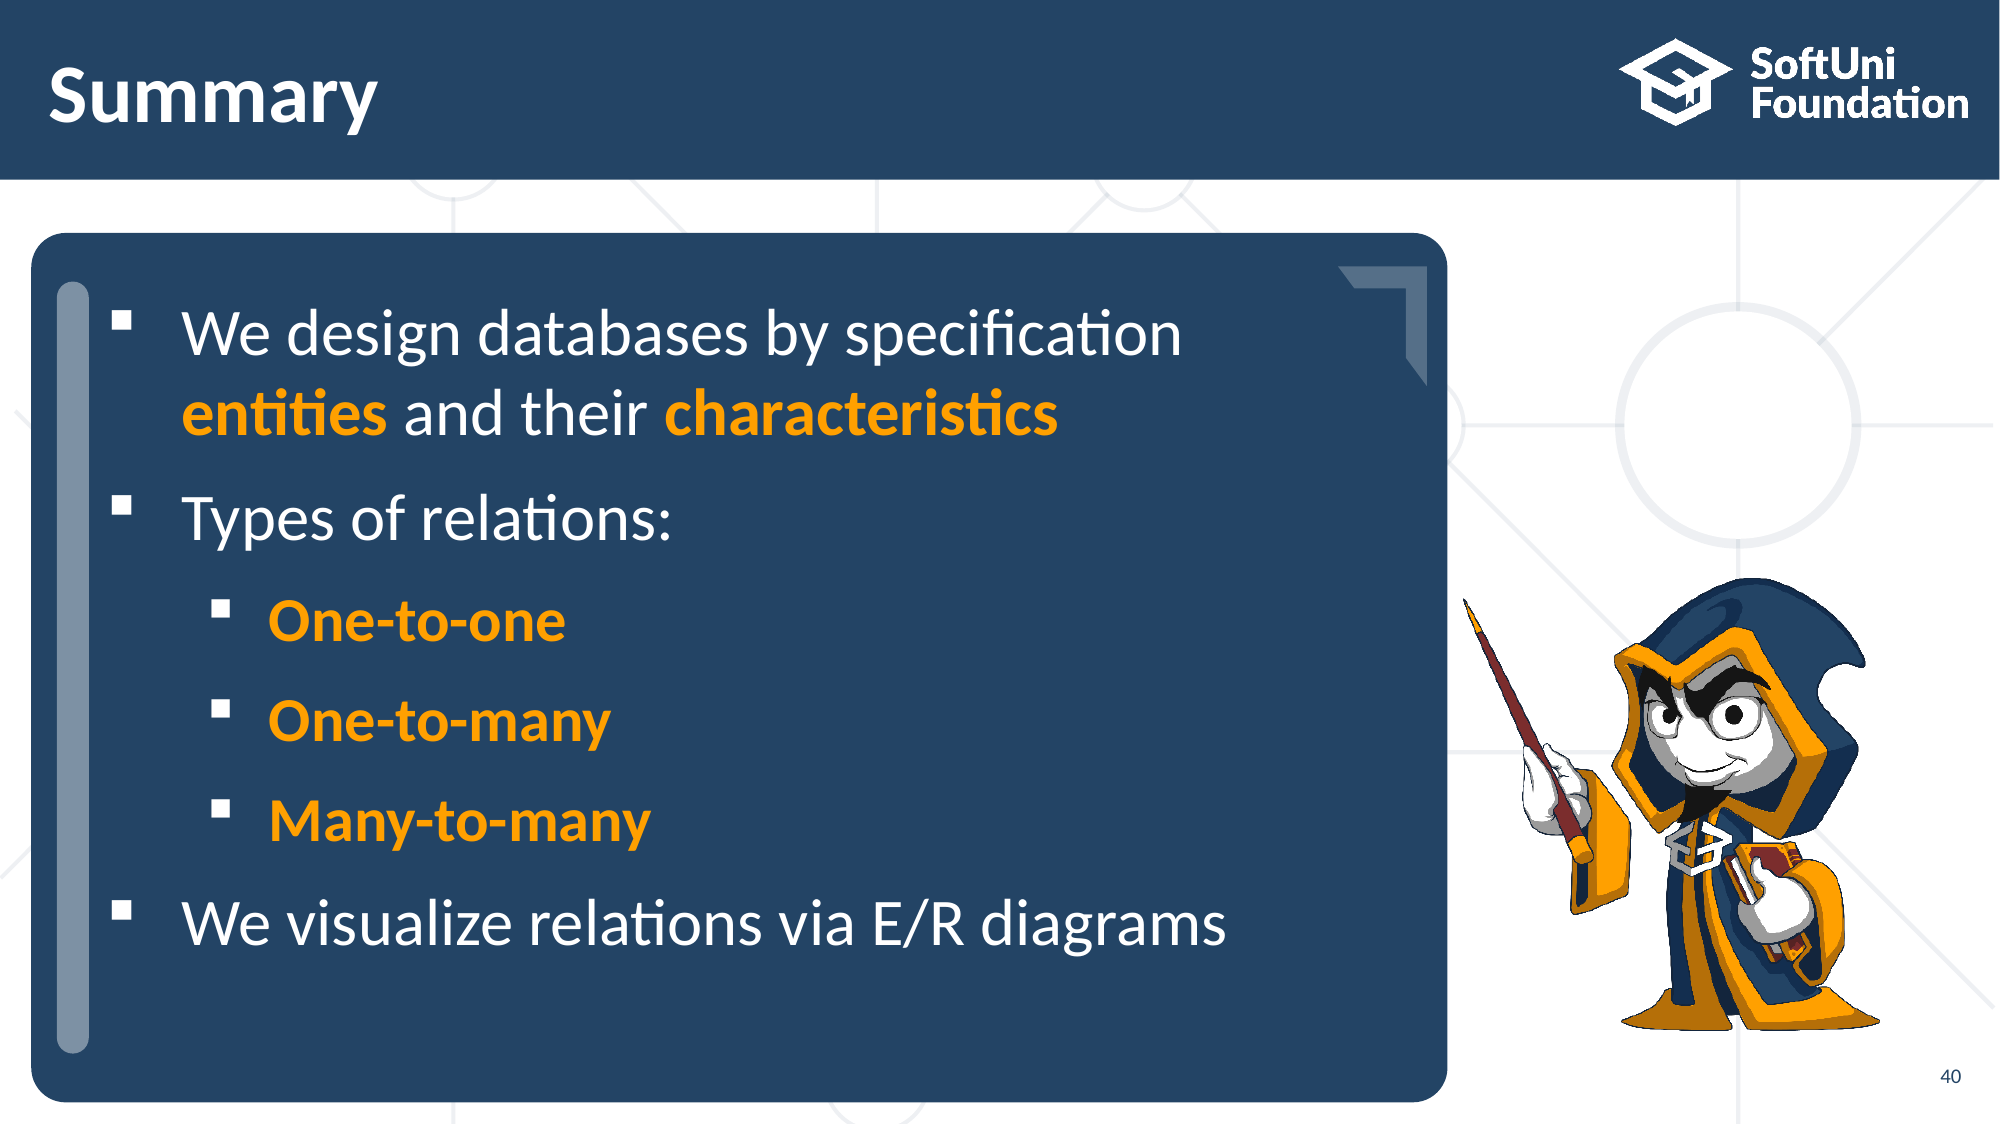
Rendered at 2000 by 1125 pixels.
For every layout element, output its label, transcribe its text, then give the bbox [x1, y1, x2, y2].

picture [1618, 38, 1968, 126]
slide_number 40 [1896, 1049, 1968, 1101]
title Summary [31, 16, 1591, 162]
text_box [30, 232, 1448, 1103]
picture [1447, 537, 1921, 1050]
